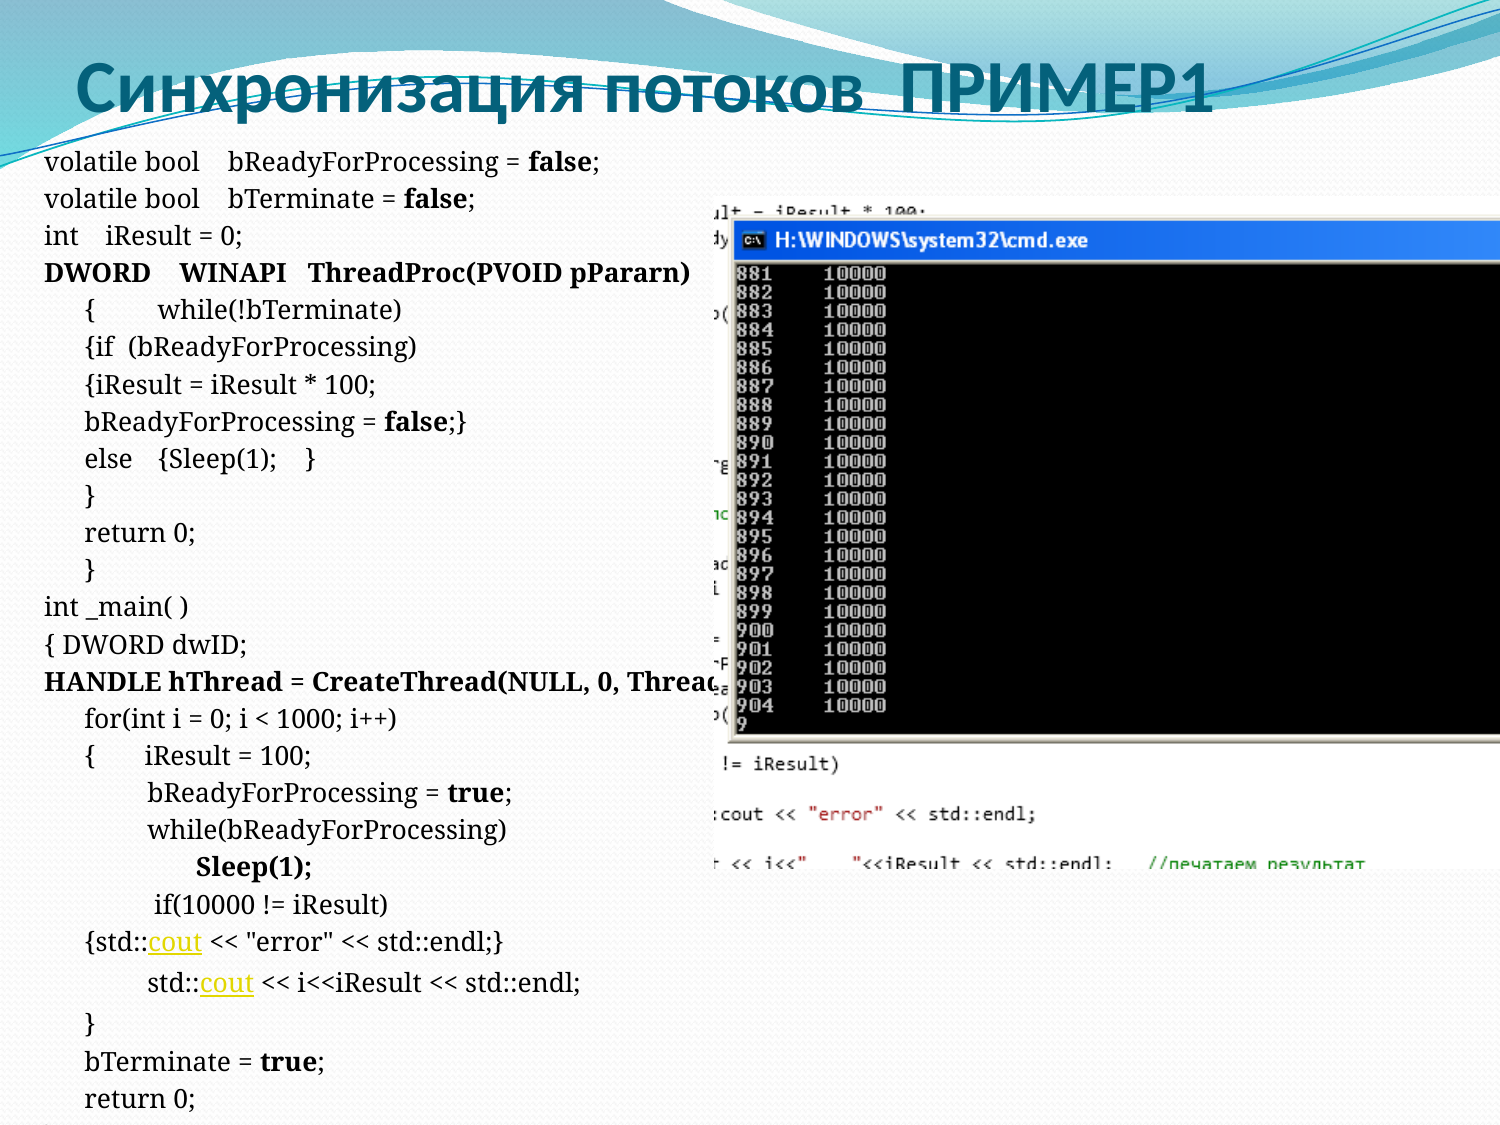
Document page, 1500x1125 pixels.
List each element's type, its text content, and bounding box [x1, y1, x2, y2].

list volatile bool bReadyForProcessing = false; volatile bool bTerminate = false; int iResult = 0; DWORD WINAPI ThreadProc(PVOID pPararn) { while(!bTerminate) {if (bReadyForProcessing) {iResult = iResult * 100; bReadyForProcessing = false;} else {Sleep(1); } } return 0; } int _main( ) { DWORD dwID; HANDLE hThread = CreateThread(NULL, 0, ThreadProc, NULL, 0, &dwID); for(int i = 0; i < 1000; i++) { iResult = 100; bReadyForProcessing = true; while(bReadyForProcessing) Sleep(1); if(10000 != iResult) {std::cout << "error" << std::endl;} std::cout << i<<iResult << std::endl; } bTerminate = true; return 0; } [29, 137, 1140, 1125]
picture [714, 196, 1500, 869]
title Синхронизация потоков ПРИМЕР1 [76, 0, 1427, 128]
